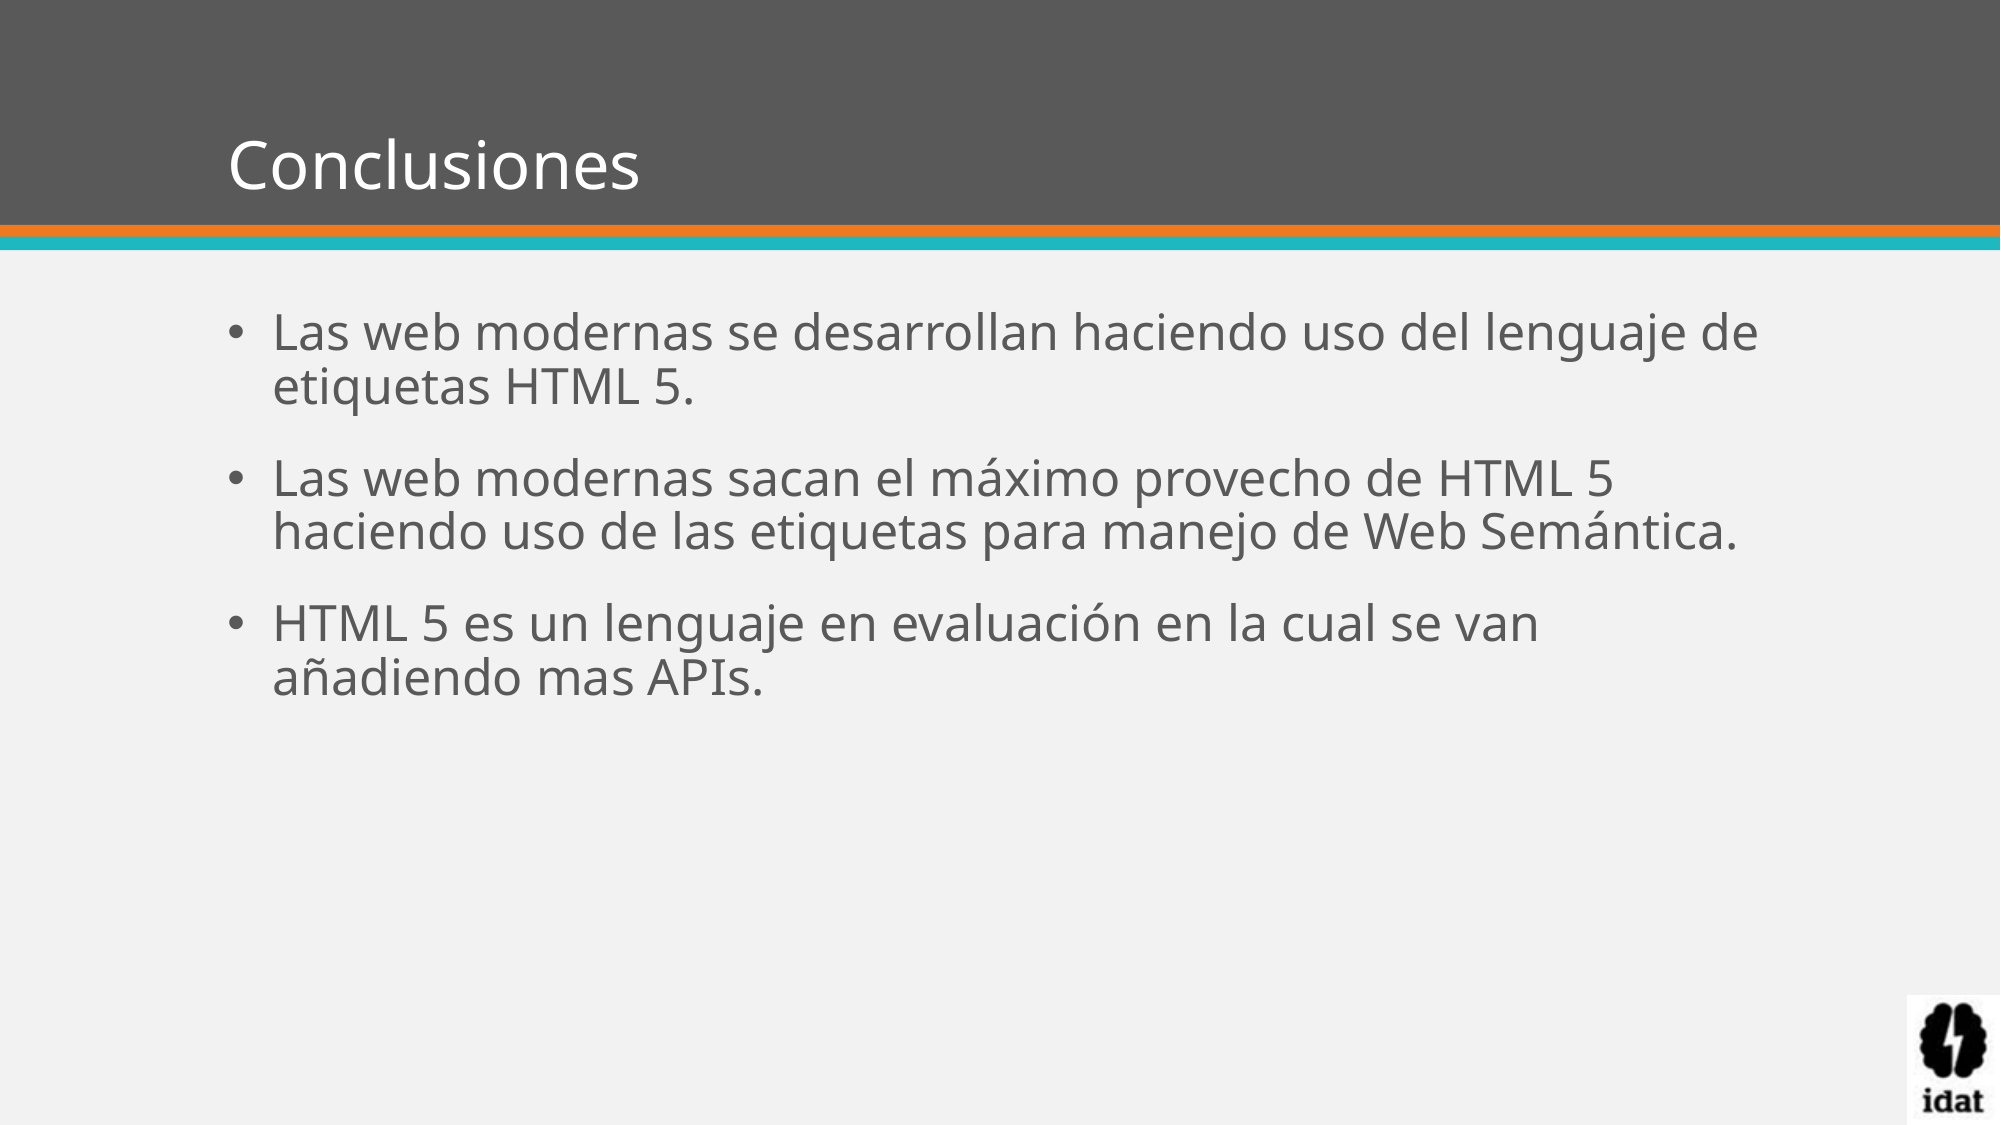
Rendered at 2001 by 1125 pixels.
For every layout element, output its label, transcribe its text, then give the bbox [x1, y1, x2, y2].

list Las web modernas se desarrollan haciendo uso del lenguaje de etiquetas HTML 5. Las web modernas sacan el máximo provecho de HTML 5 haciendo uso de las etiquetas para manejo de Web Semántica. HTML 5 es un lenguaje en evaluación en la cual se van añadiendo mas APIs. [212, 299, 1788, 1013]
picture [1907, 995, 2000, 1125]
title Conclusiones [212, 41, 1788, 212]
